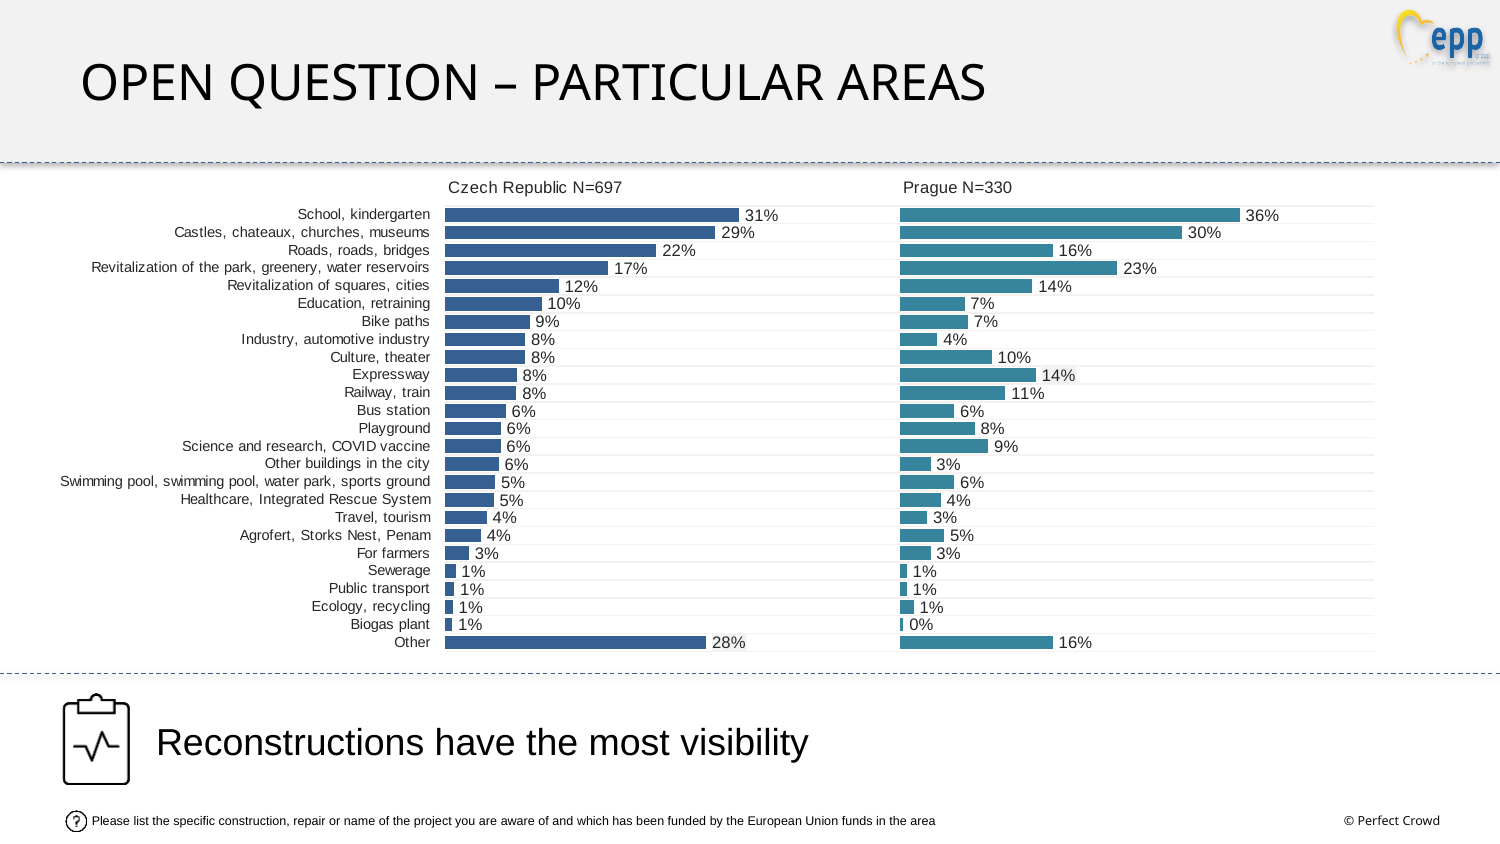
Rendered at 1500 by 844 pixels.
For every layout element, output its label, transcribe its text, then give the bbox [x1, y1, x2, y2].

list Open question – particular areas [65, 0, 1363, 163]
list Please list the specific construction, repair or name of the project you are aware of and which has been funded by the European Union funds in the area [76, 797, 1339, 843]
picture [65, 810, 76, 832]
picture [50, 693, 141, 785]
list Reconstructions have the most visibility [141, 687, 1102, 794]
chart [29, 172, 1375, 665]
